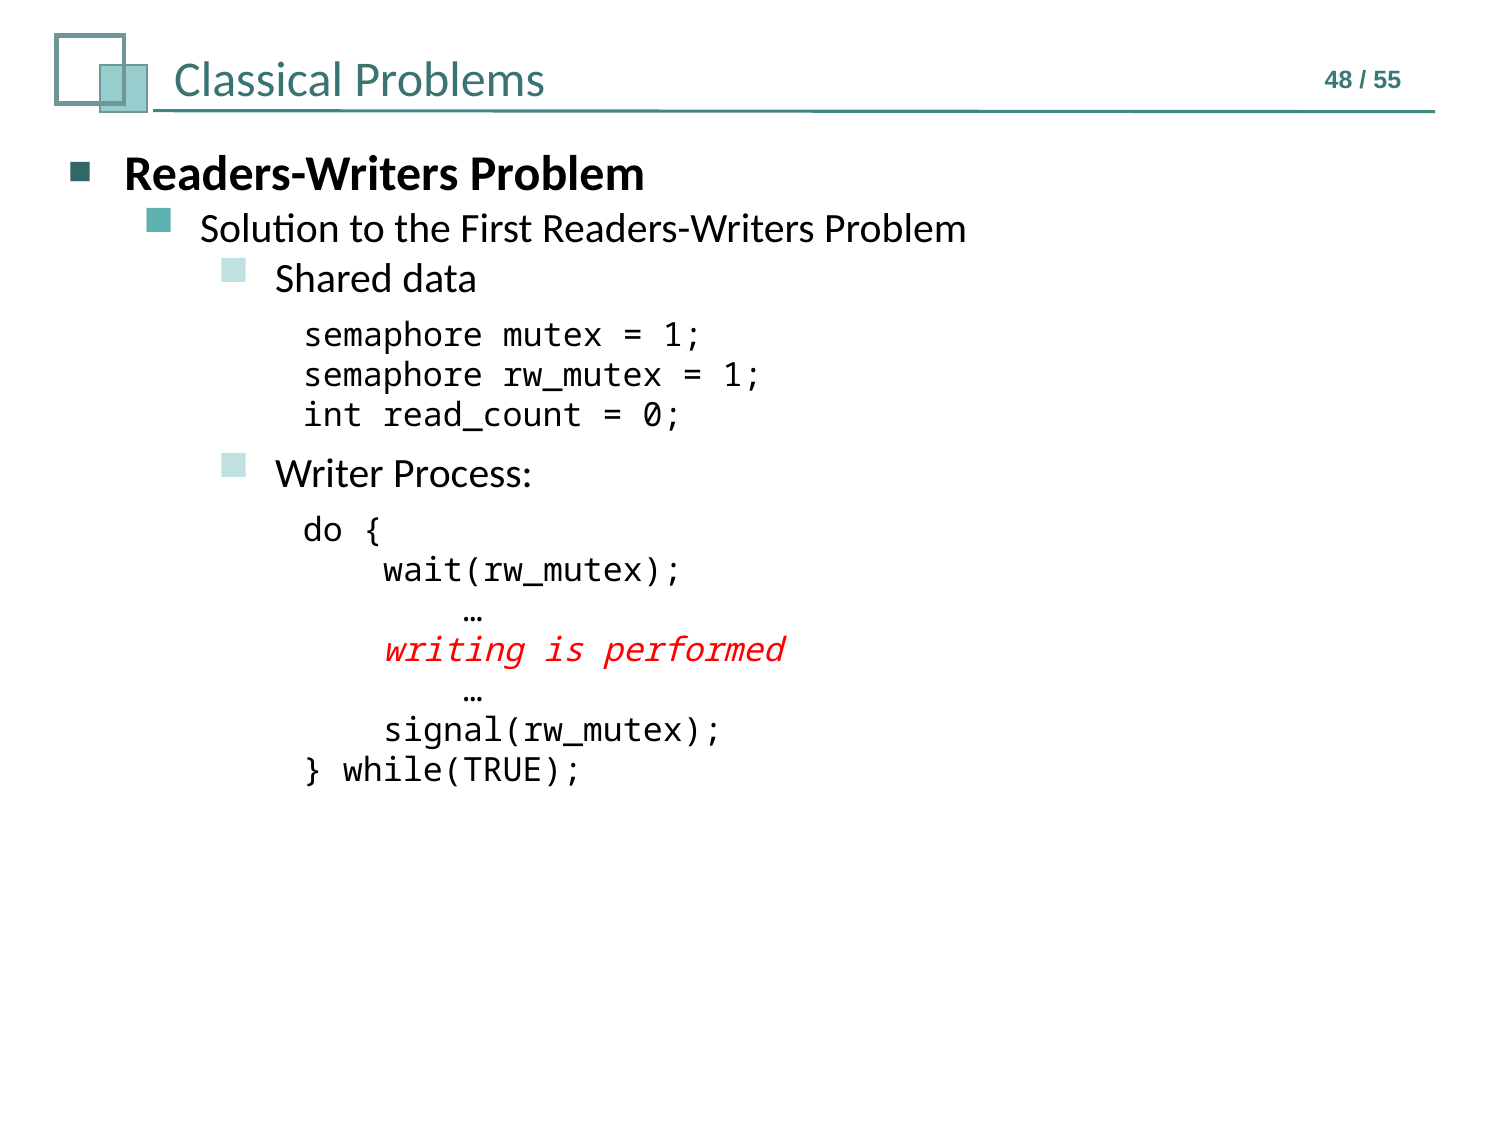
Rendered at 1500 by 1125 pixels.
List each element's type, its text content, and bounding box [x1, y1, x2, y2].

list Readers-Writers Problem Solution to the First Readers-Writers Problem Shared data semaphore mutex = 1; semaphore rw_mutex = 1; int read_count = 0; Writer Process: do { wait(rw_mutex); … writing is performed … signal(rw_mutex); } while(TRUE); [53, 118, 1436, 803]
